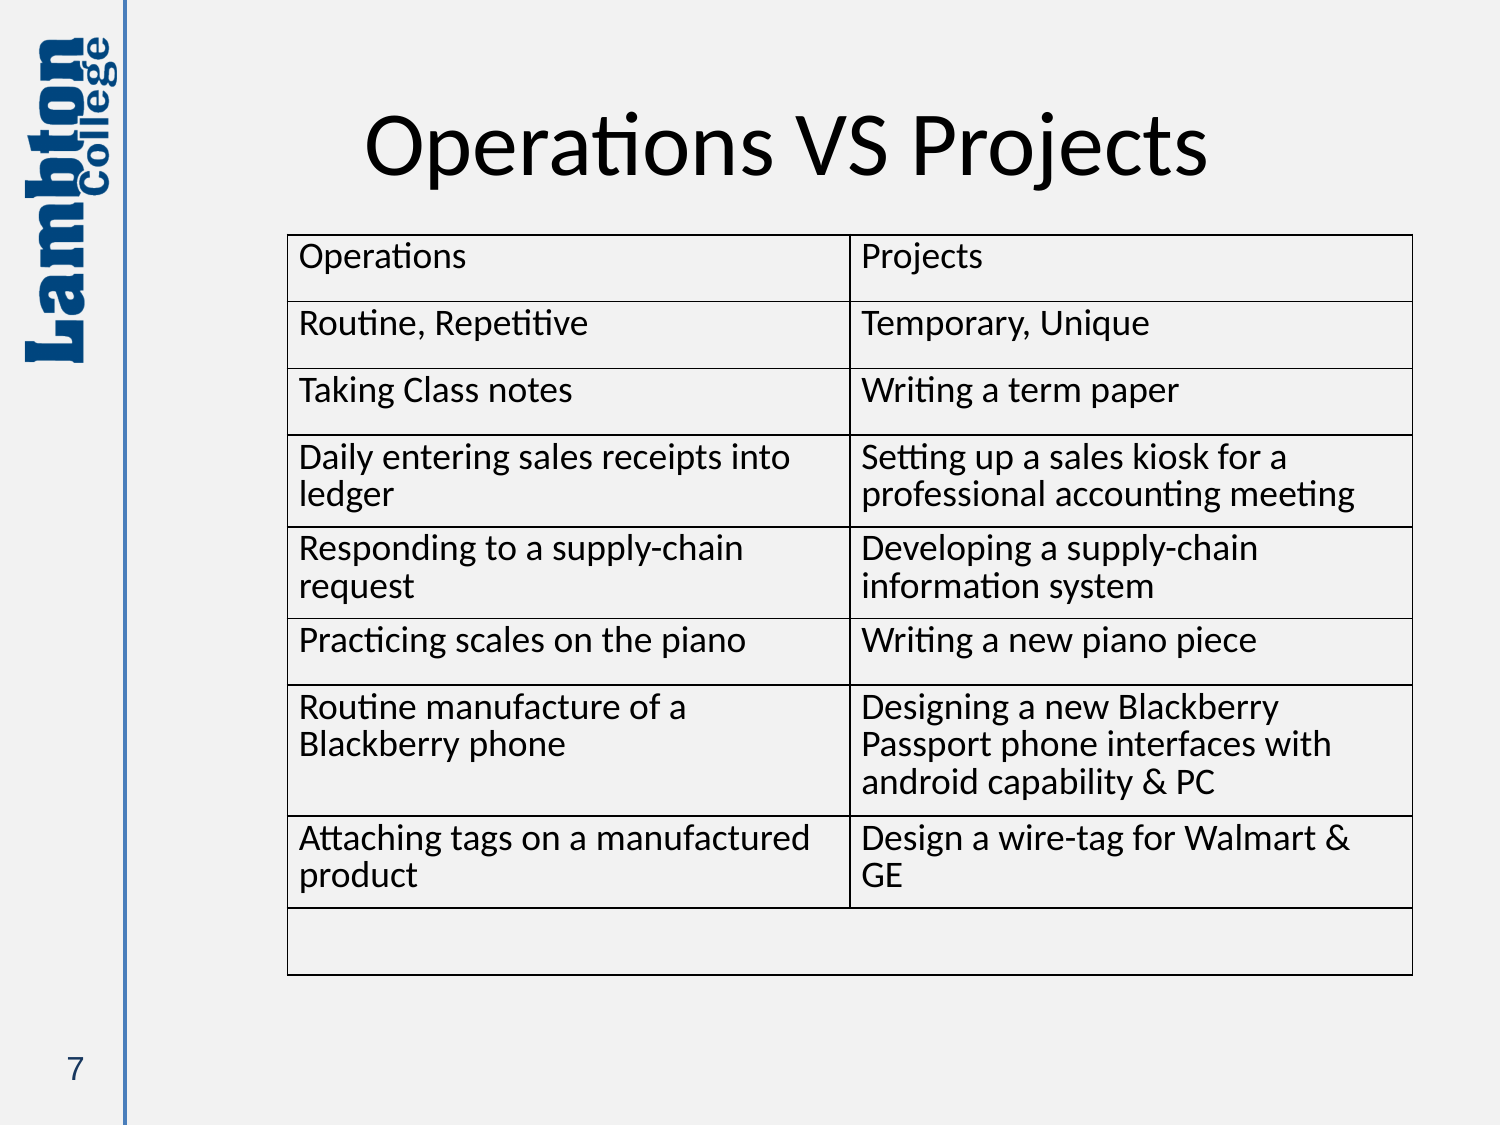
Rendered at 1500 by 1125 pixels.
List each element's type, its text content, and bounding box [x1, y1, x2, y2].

table_cell Attaching tags on a manufactured product [288, 817, 849, 907]
table_cell Practicing scales on the piano [288, 619, 849, 684]
table_cell Design a wire-tag for Walmart & GE [851, 817, 1412, 907]
title Operations VS Projects [150, 45, 1425, 233]
table_header Projects [851, 236, 1412, 301]
table_cell Designing a new Blackberry Passport phone interfaces with android capability & PC [851, 686, 1412, 815]
table_cell Routine manufacture of a Blackberry phone [288, 686, 849, 815]
table_cell Taking Class notes [288, 369, 849, 434]
table_cell Developing a supply-chain information system [851, 528, 1412, 618]
picture [25, 38, 116, 362]
table_cell [288, 909, 1412, 974]
slide_number 7 [24, 1037, 100, 1098]
table_cell Temporary, Unique [851, 302, 1412, 368]
table_cell Writing a new piano piece [851, 619, 1412, 684]
table_header Operations [288, 236, 849, 301]
table_cell Daily entering sales receipts into ledger [288, 436, 849, 526]
table_cell Setting up a sales kiosk for a professional accounting meeting [851, 436, 1412, 526]
table_cell Responding to a supply-chain request [288, 528, 849, 618]
table_cell Writing a term paper [851, 369, 1412, 434]
table_cell Routine, Repetitive [288, 302, 849, 368]
